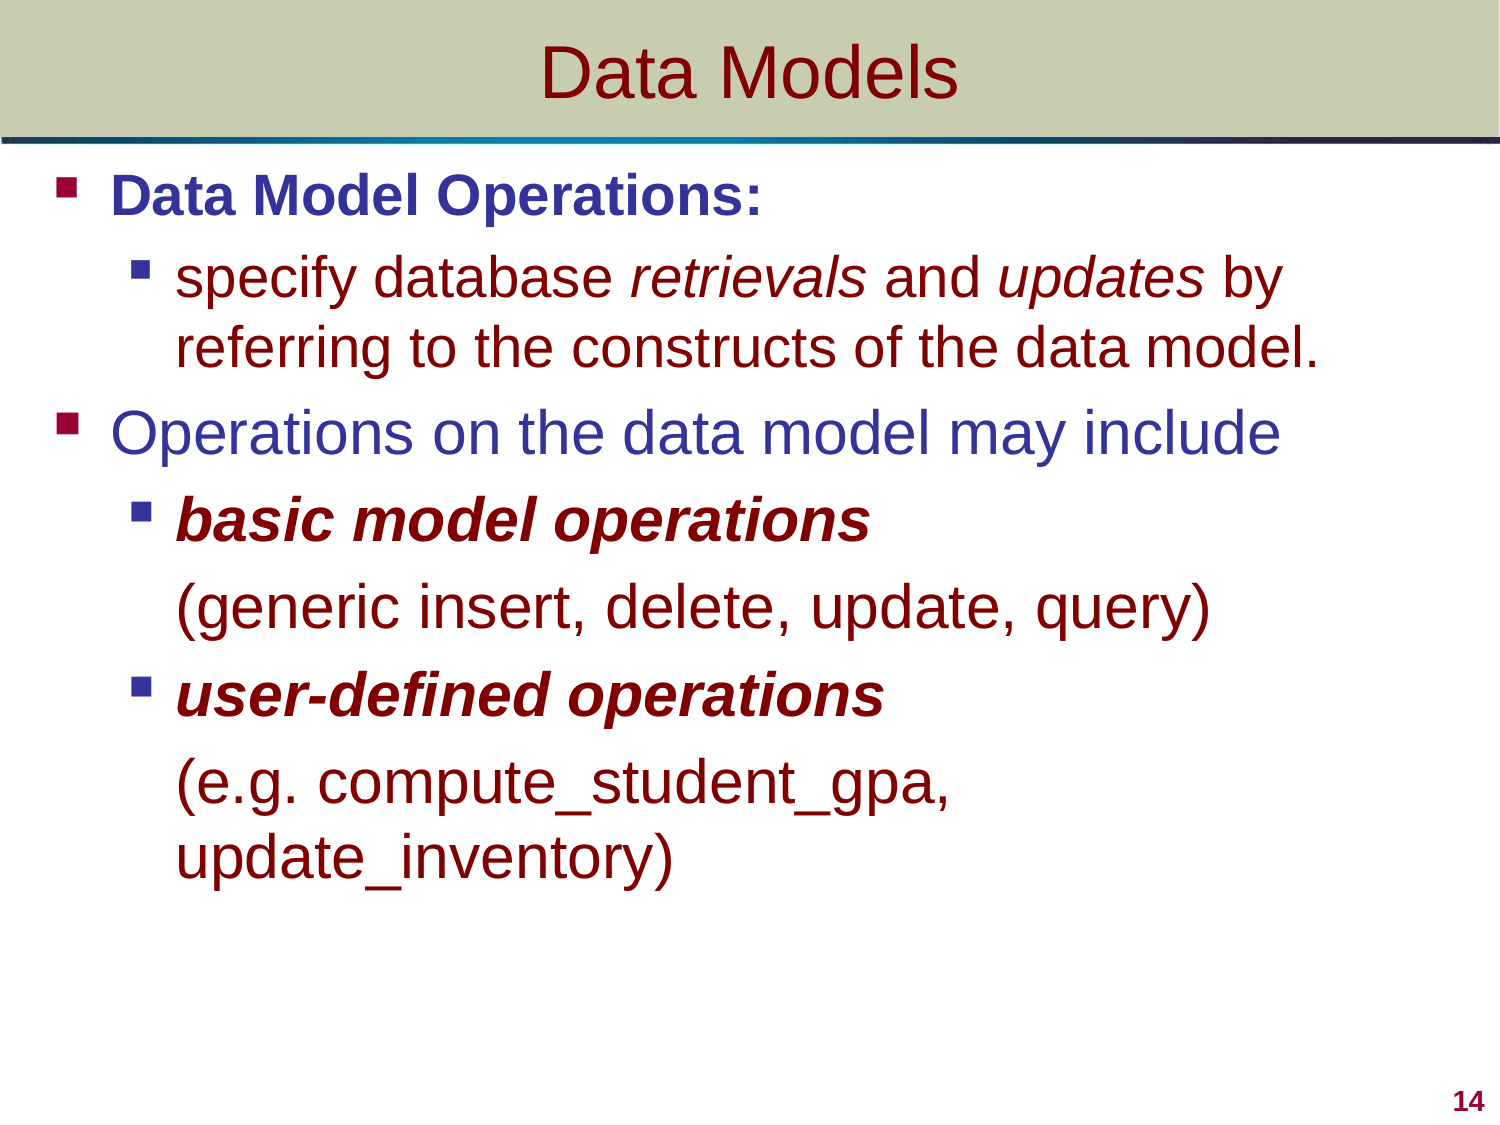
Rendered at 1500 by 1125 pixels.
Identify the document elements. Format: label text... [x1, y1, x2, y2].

picture [0, 138, 1500, 145]
slide_number 14 [1187, 1049, 1500, 1125]
list Data Model Operations: specify database retrievals and updates by referring to the constructs of the data model. Operations on the data model may include basic model operations (generic insert, delete, update, query) user-defined operations (e.g. compute_student_gpa, update_inventory) [38, 149, 1461, 1088]
title Data Models [0, 0, 1500, 138]
